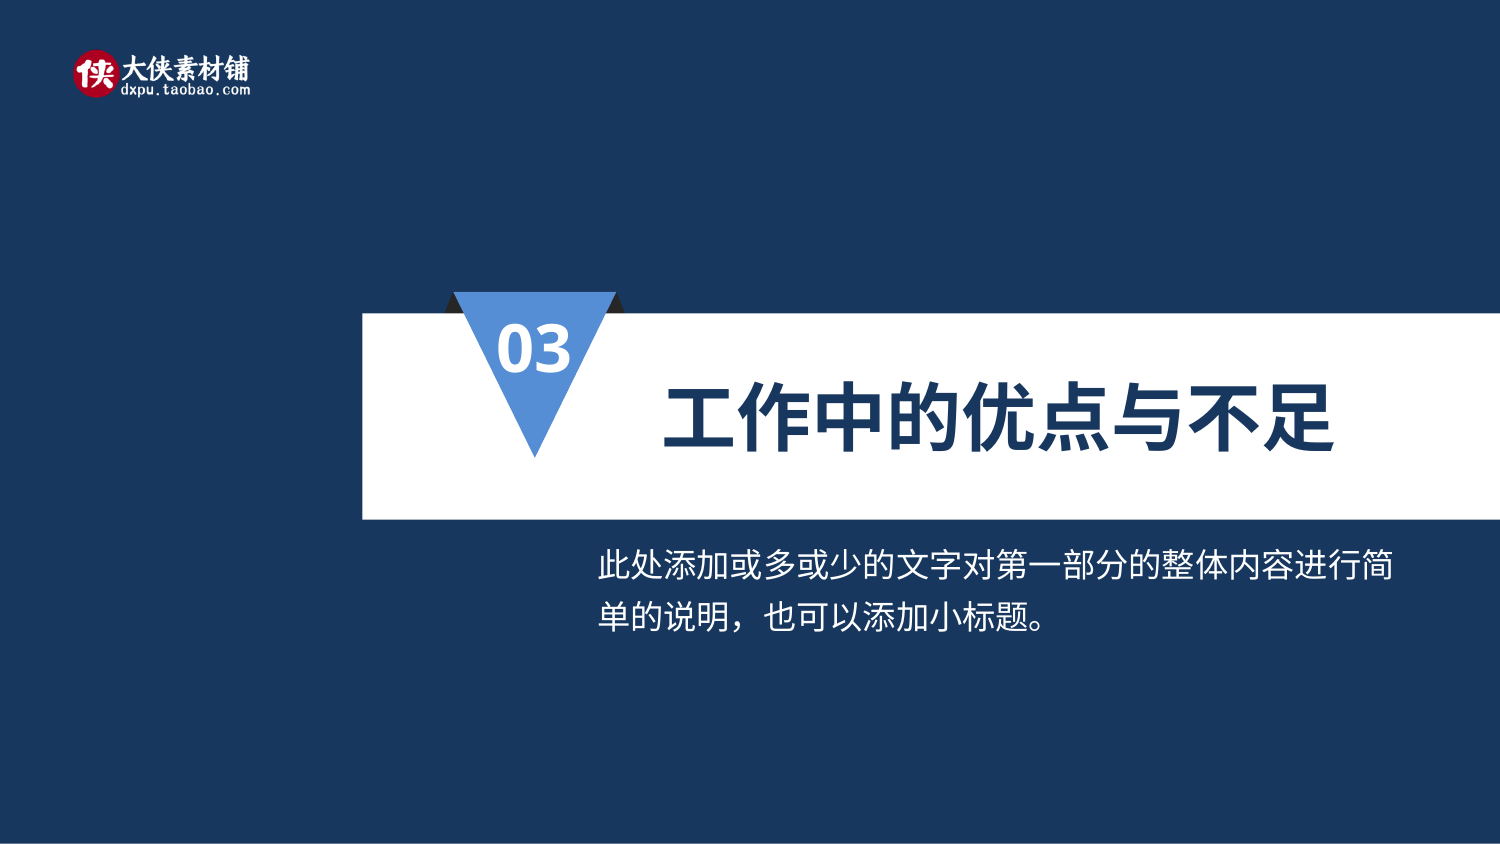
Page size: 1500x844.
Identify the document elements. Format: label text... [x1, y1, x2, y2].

text_box [442, 289, 628, 313]
picture [65, 43, 260, 101]
text_box [362, 313, 1500, 520]
text_box 03 [453, 291, 617, 458]
text_box 工作中的优点与不足 [647, 363, 1352, 468]
text_box 此处添加或多或少的文字对第一部分的整体内容进行简单的说明，也可以添加小标题。 [582, 524, 1435, 644]
text_box [0, 0, 1500, 844]
